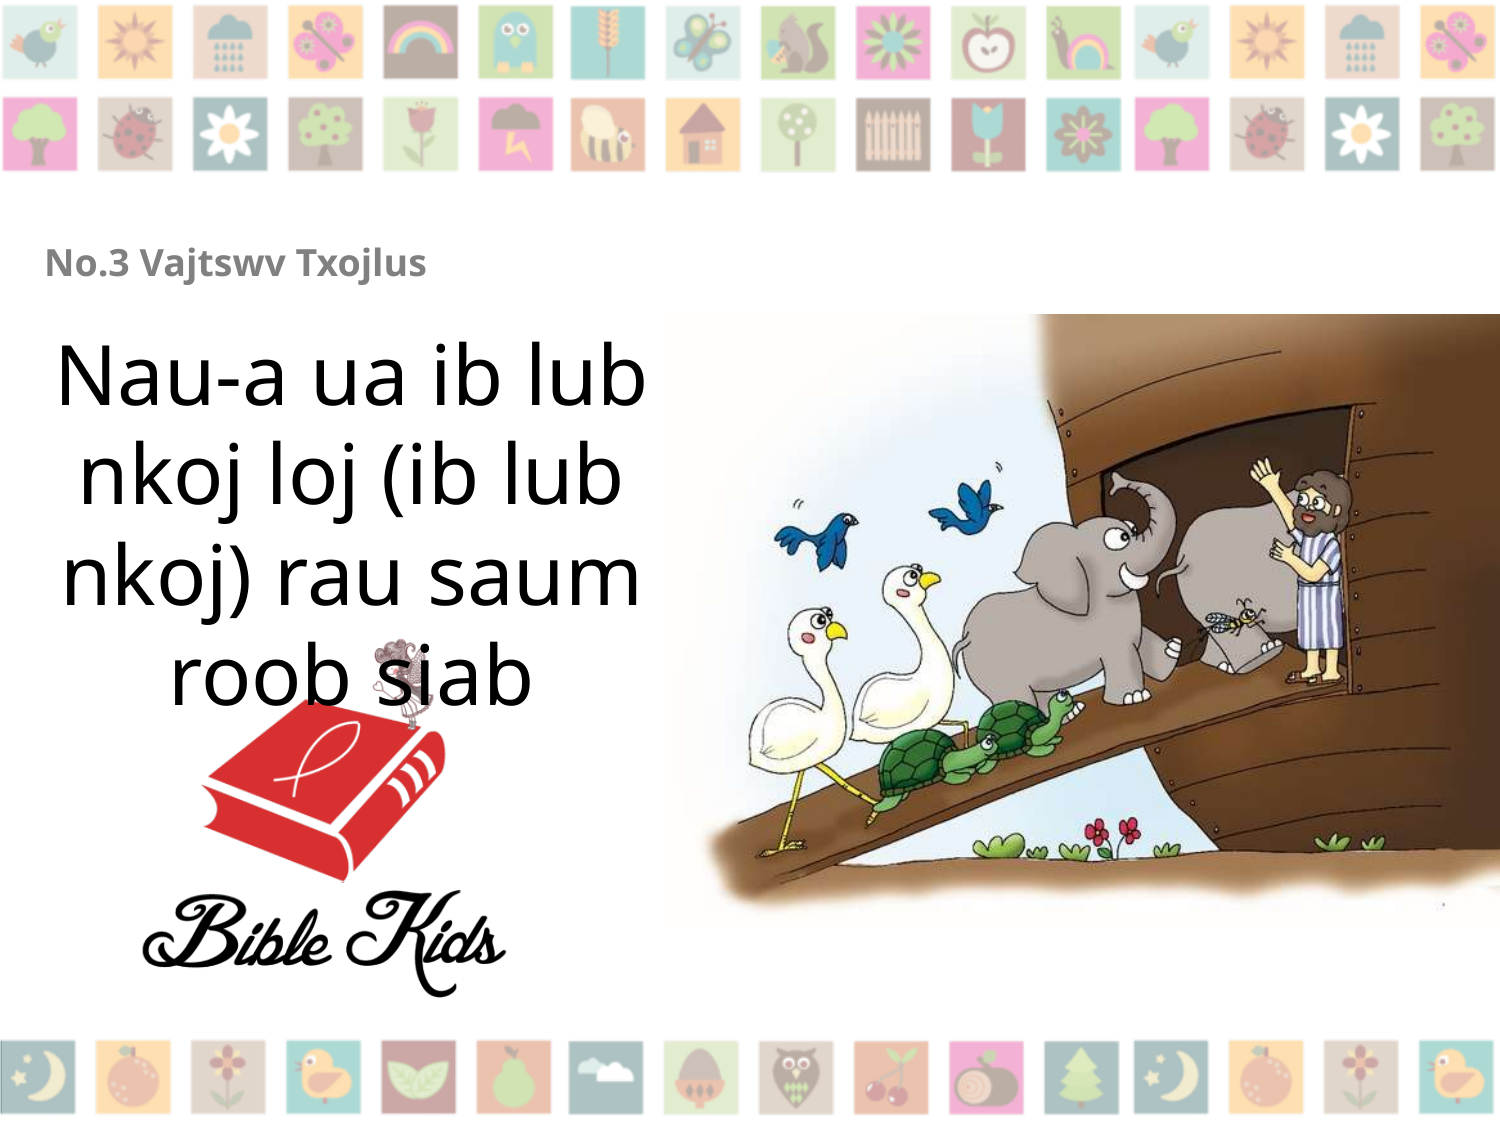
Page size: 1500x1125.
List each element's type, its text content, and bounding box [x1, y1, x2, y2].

text_box Nau-a ua ib lub nkoj loj (ib lub nkoj) rau saum roob siab [29, 314, 662, 730]
picture [117, 600, 544, 1027]
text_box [0, 1028, 1500, 1118]
text_box No.3 Vajtswv Txojlus [29, 231, 491, 292]
picture [664, 314, 1500, 928]
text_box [0, 3, 1500, 181]
